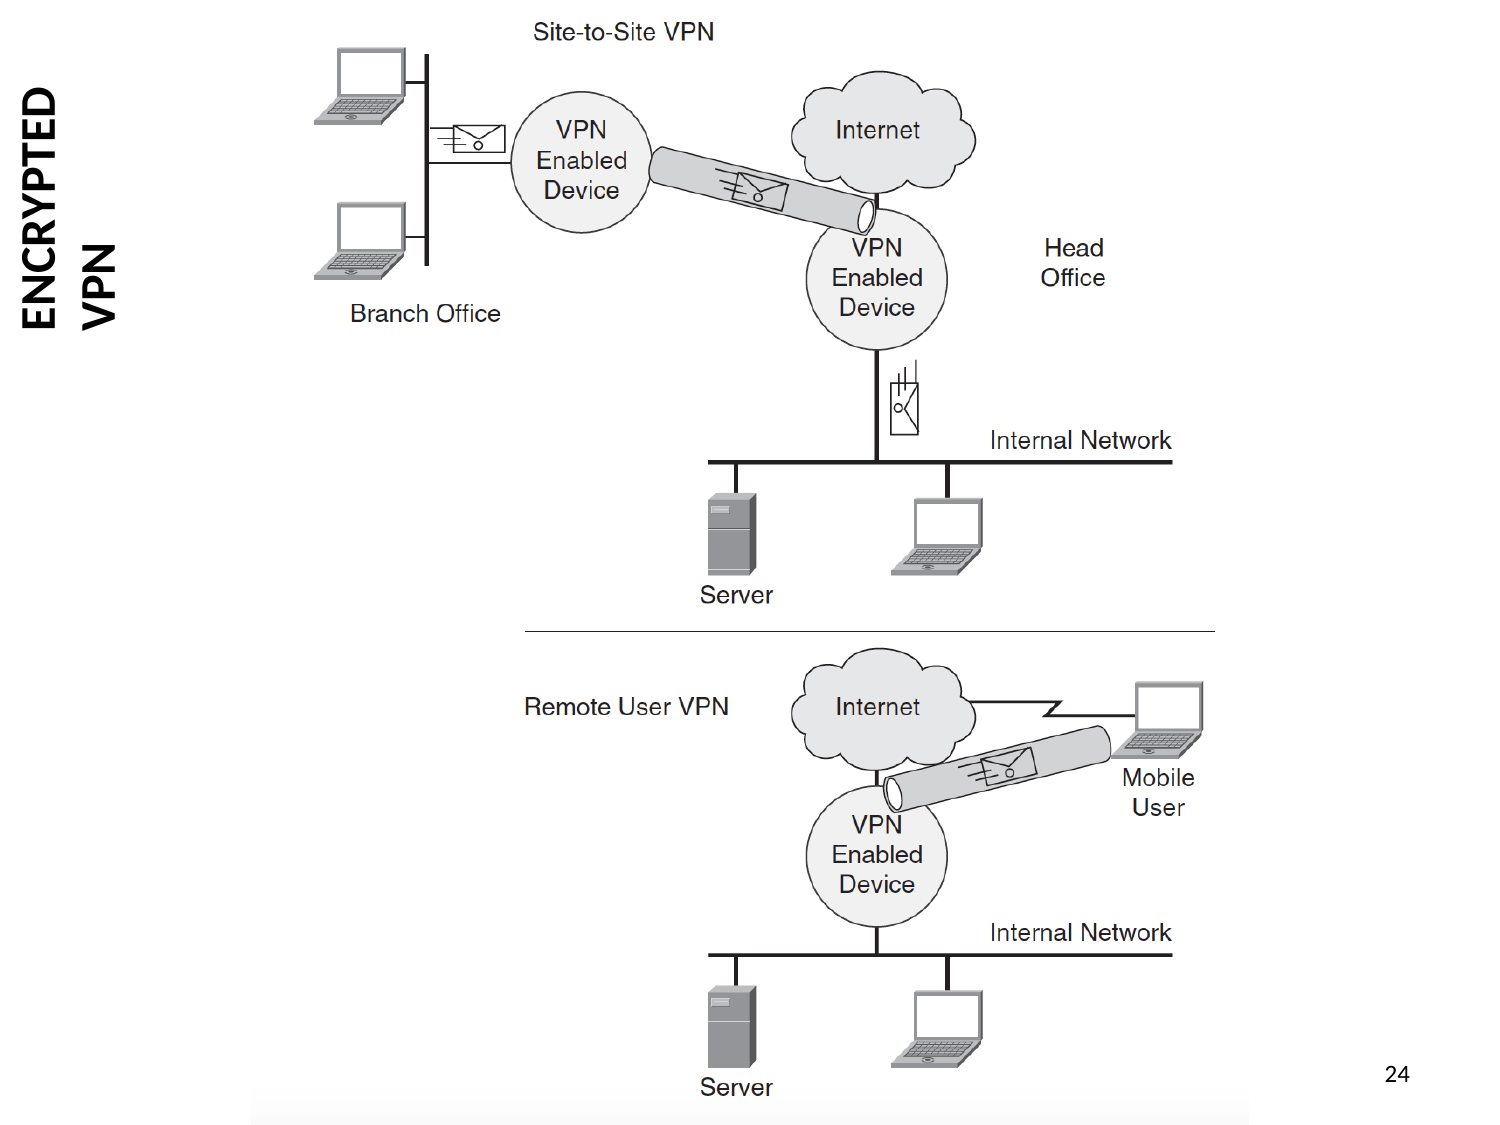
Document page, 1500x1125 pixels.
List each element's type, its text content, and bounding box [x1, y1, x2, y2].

picture [251, 0, 1249, 1125]
slide_number ‹#› [1254, 1042, 1425, 1103]
text_box Encrypted VPN [0, 12, 133, 347]
